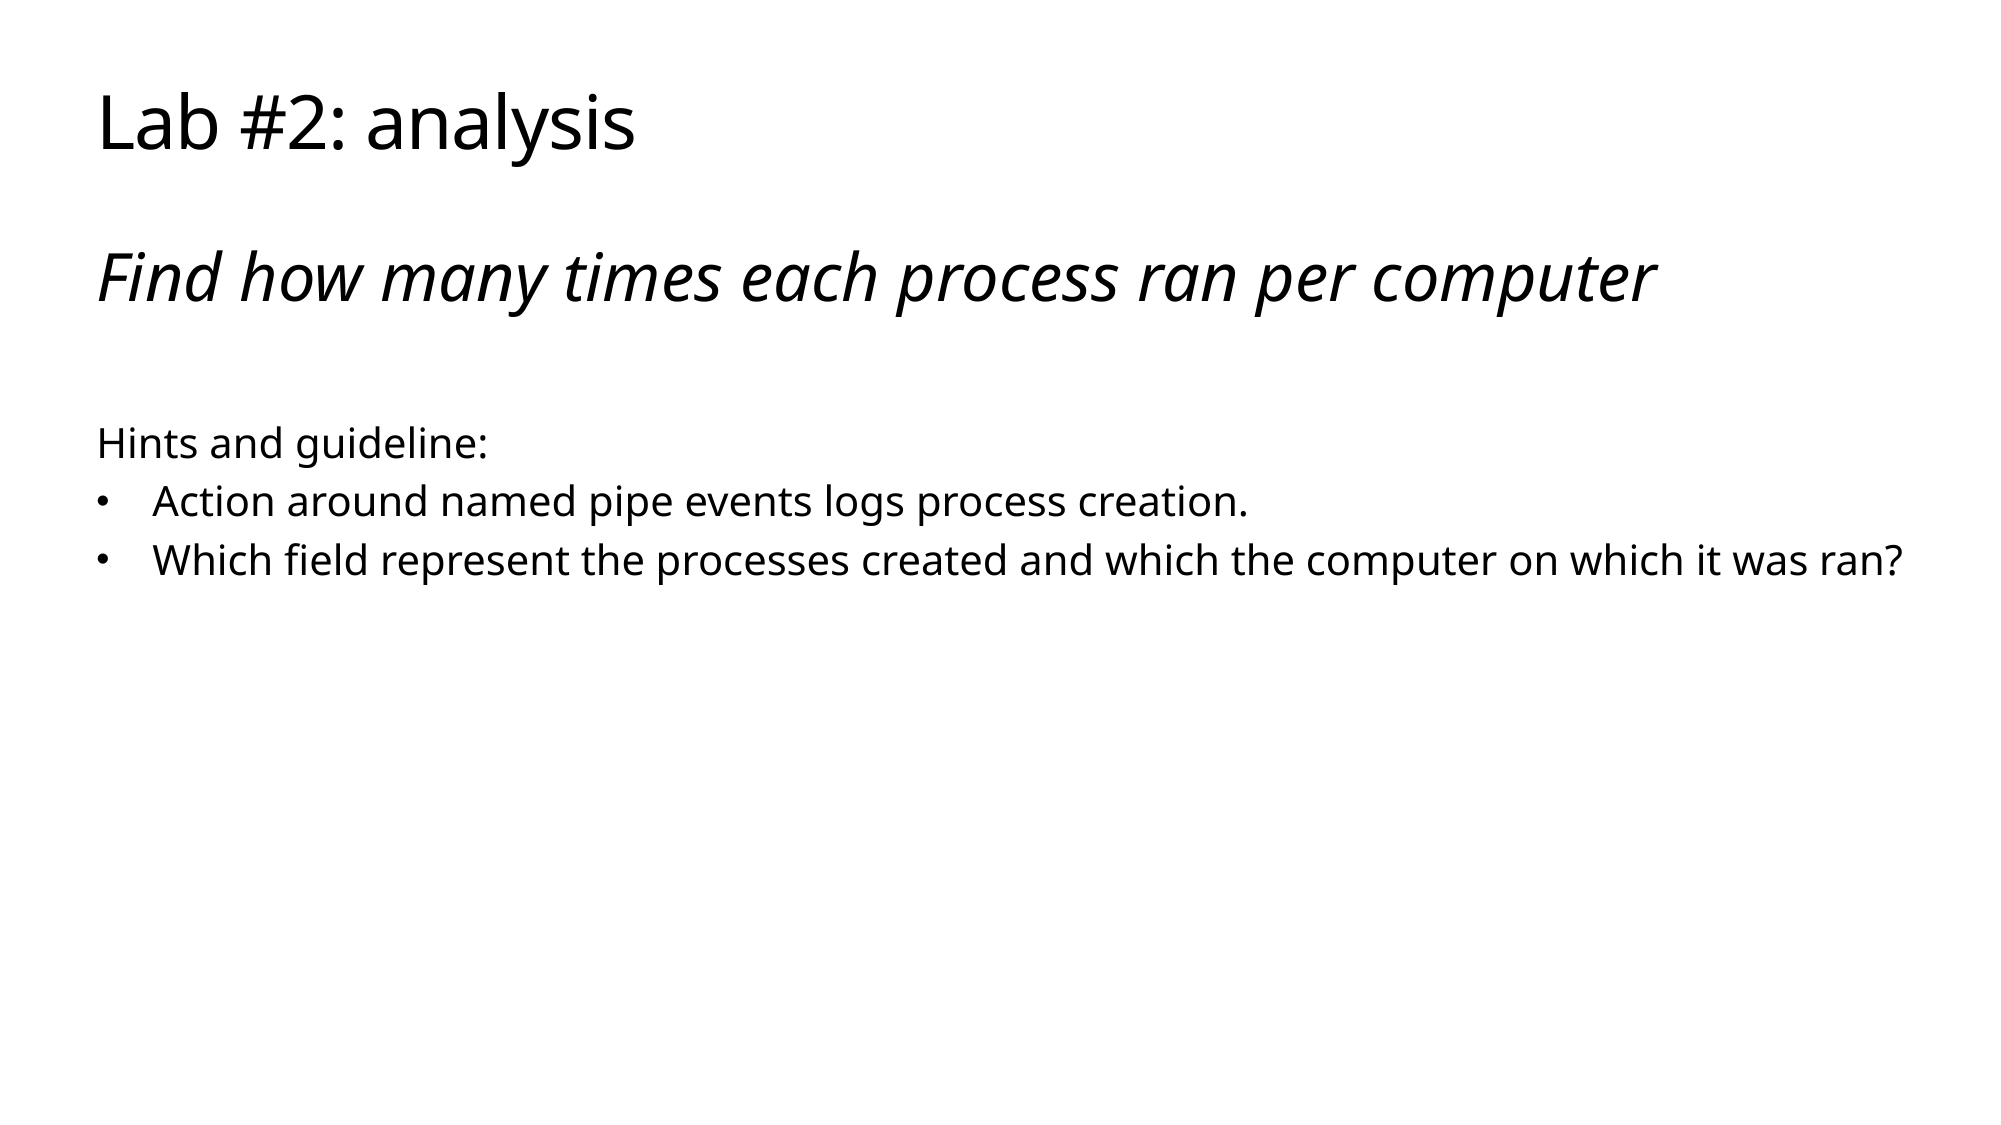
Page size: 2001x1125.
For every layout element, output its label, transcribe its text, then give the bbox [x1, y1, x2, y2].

list Find how many times each process ran per computer Hints and guideline: Action around named pipe events logs process creation. Which field represent the processes created and which the computer on which it was ran? [96, 235, 1904, 595]
title Lab #2: analysis [96, 75, 1904, 166]
